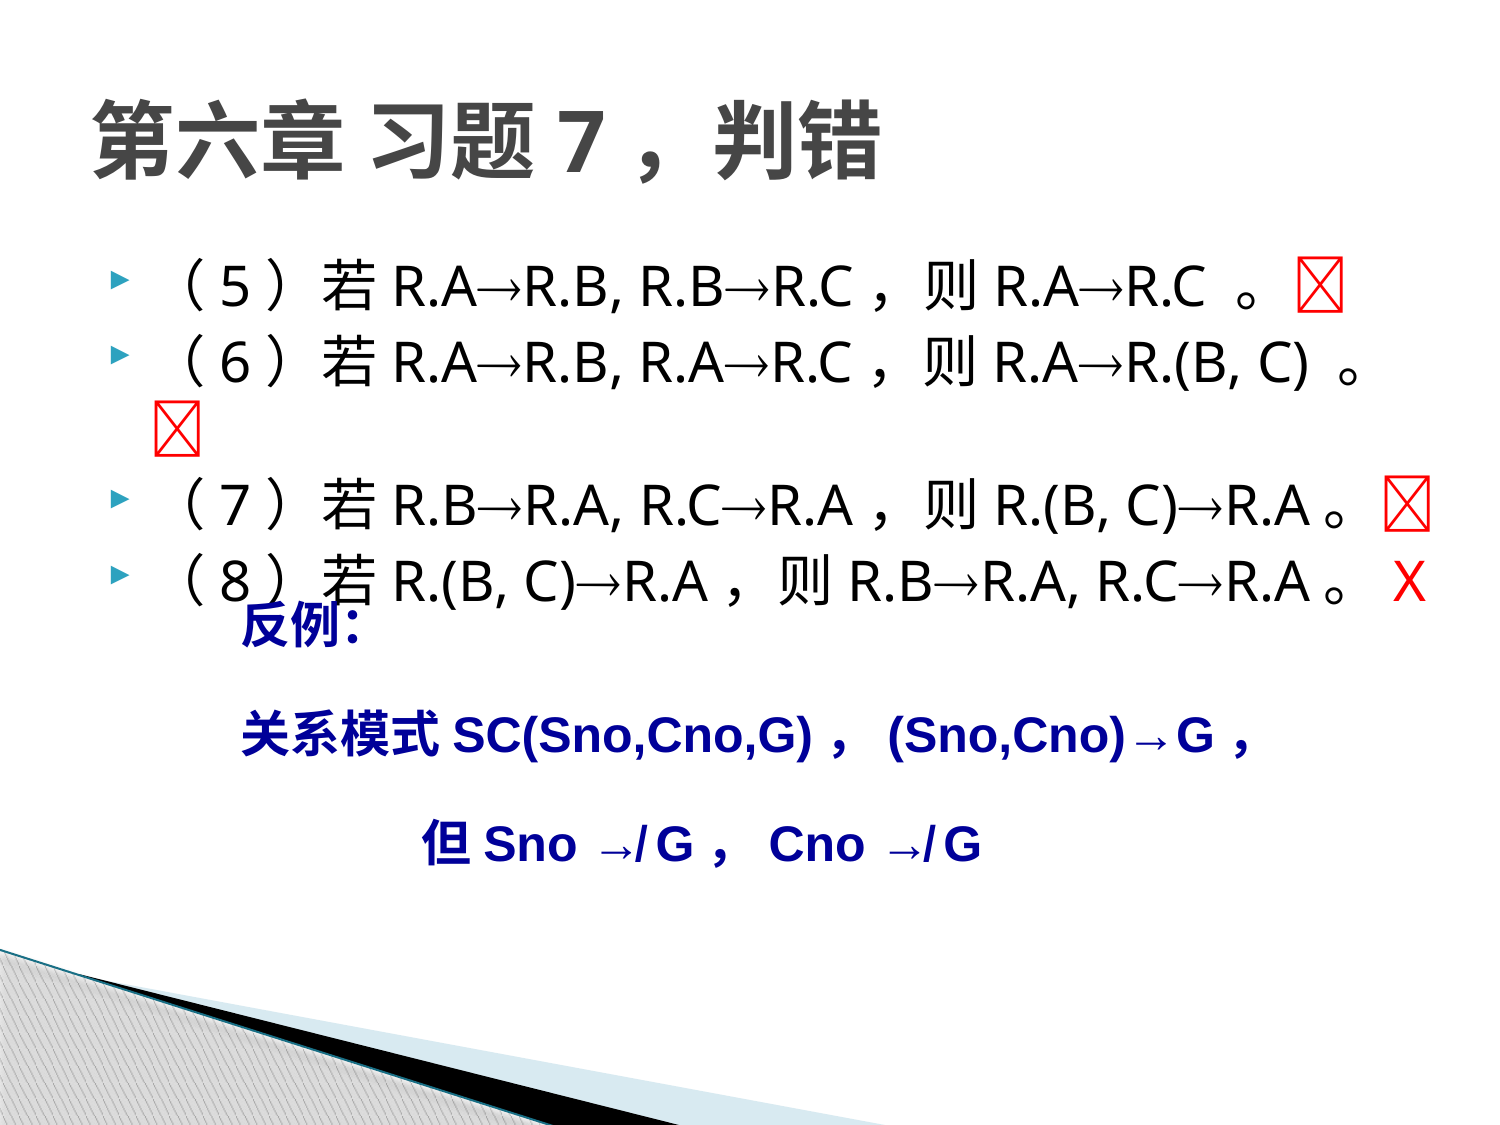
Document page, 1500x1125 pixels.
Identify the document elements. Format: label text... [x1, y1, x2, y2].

title 第六章 习题7，判错 [75, 45, 1425, 233]
text_box 反例： 关系模式SC(Sno,Cno,G)，(Sno,Cno)→G， 但Sno ↛ G，Cno ↛ G [225, 562, 1308, 880]
list （5）若R.AR.B, R.BR.C，则R.AR.C 。 （6）若R.AR.B, R.AR.C，则R.AR.(B, C) 。 （7）若R.BR.A, R.CR.A，则R.(B, C)R.A。 （8）若R.(B, C)R.A，则R.BR.A, R.CR.A。X [75, 243, 1459, 986]
